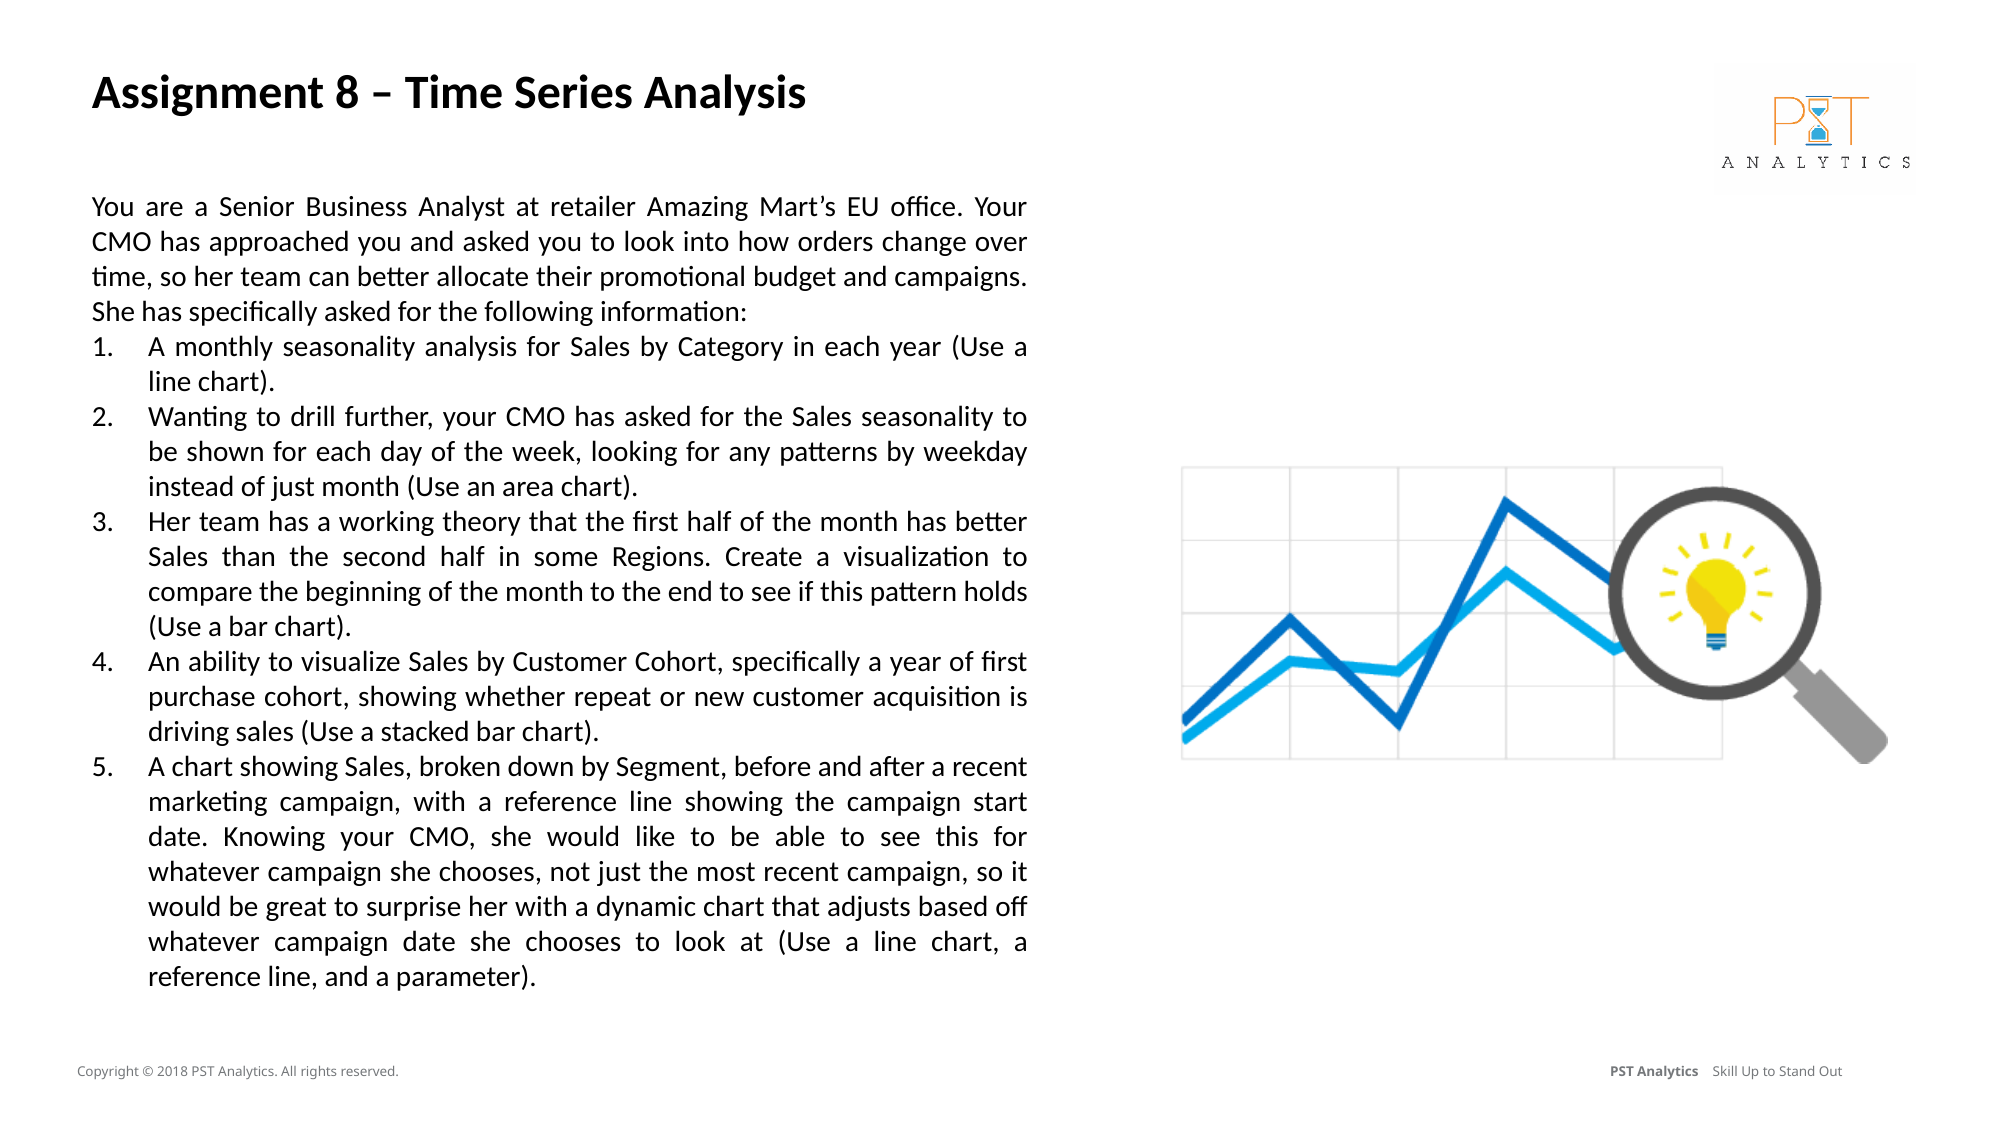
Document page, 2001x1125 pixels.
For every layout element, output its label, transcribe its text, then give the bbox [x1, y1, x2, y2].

picture [1714, 63, 1916, 195]
text_box Assignment 8 – Time Series Analysis You are a Senior Business Analyst at retailer Amazing Mart’s EU office. Your CMO has approached you and asked you to look into how orders change over time, so her team can better allocate their promotional budget and campaigns. She has specifically asked for the following information: A monthly seasonality analysis for Sales by Category in each year (Use a line chart). Wanting to drill further, your CMO has asked for the Sales seasonality to be shown for each day of the week, looking for any patterns by weekday instead of just month (Use an area chart). Her team has a working theory that the first half of the month has better Sales than the second half in some Regions. Create a visualization to compare the beginning of the month to the end to see if this pattern holds (Use a bar chart). An ability to visualize Sales by Customer Cohort, specifically a year of first purchase cohort, showing whether repeat or new customer acquisition is driving sales (Use a stacked bar chart). A chart showing Sales, broken down by Segment, before and after a recent marketing campaign, with a reference line showing the campaign start date. Knowing your CMO, she would like to be able to see this for whatever campaign she chooses, not just the most recent campaign, so it would be great to surprise her with a dynamic chart that adjusts based off whatever campaign date she chooses to look at (Use a line chart, a reference line, and a parameter). [77, 52, 1044, 1000]
picture [1178, 452, 1888, 764]
